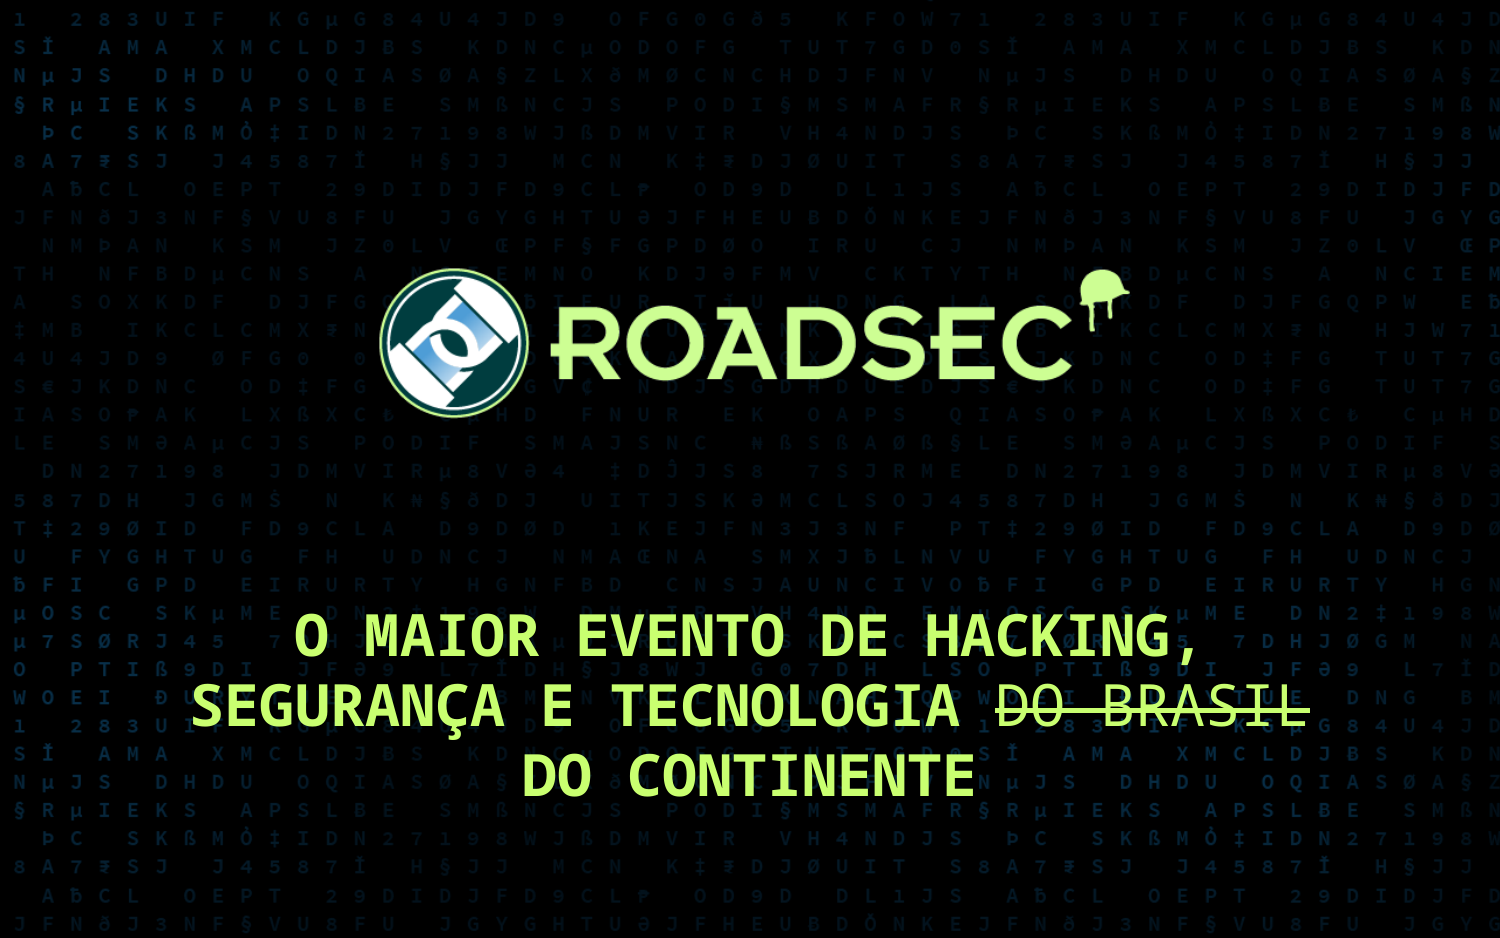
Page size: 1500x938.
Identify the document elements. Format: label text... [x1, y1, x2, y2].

picture [0, 0, 1500, 938]
text_box O MAIOR EVENTO DE HACKING, SEGURANÇA E TECNOLOGIA DO BRASIL DO CONTINENTE [132, 590, 1368, 816]
